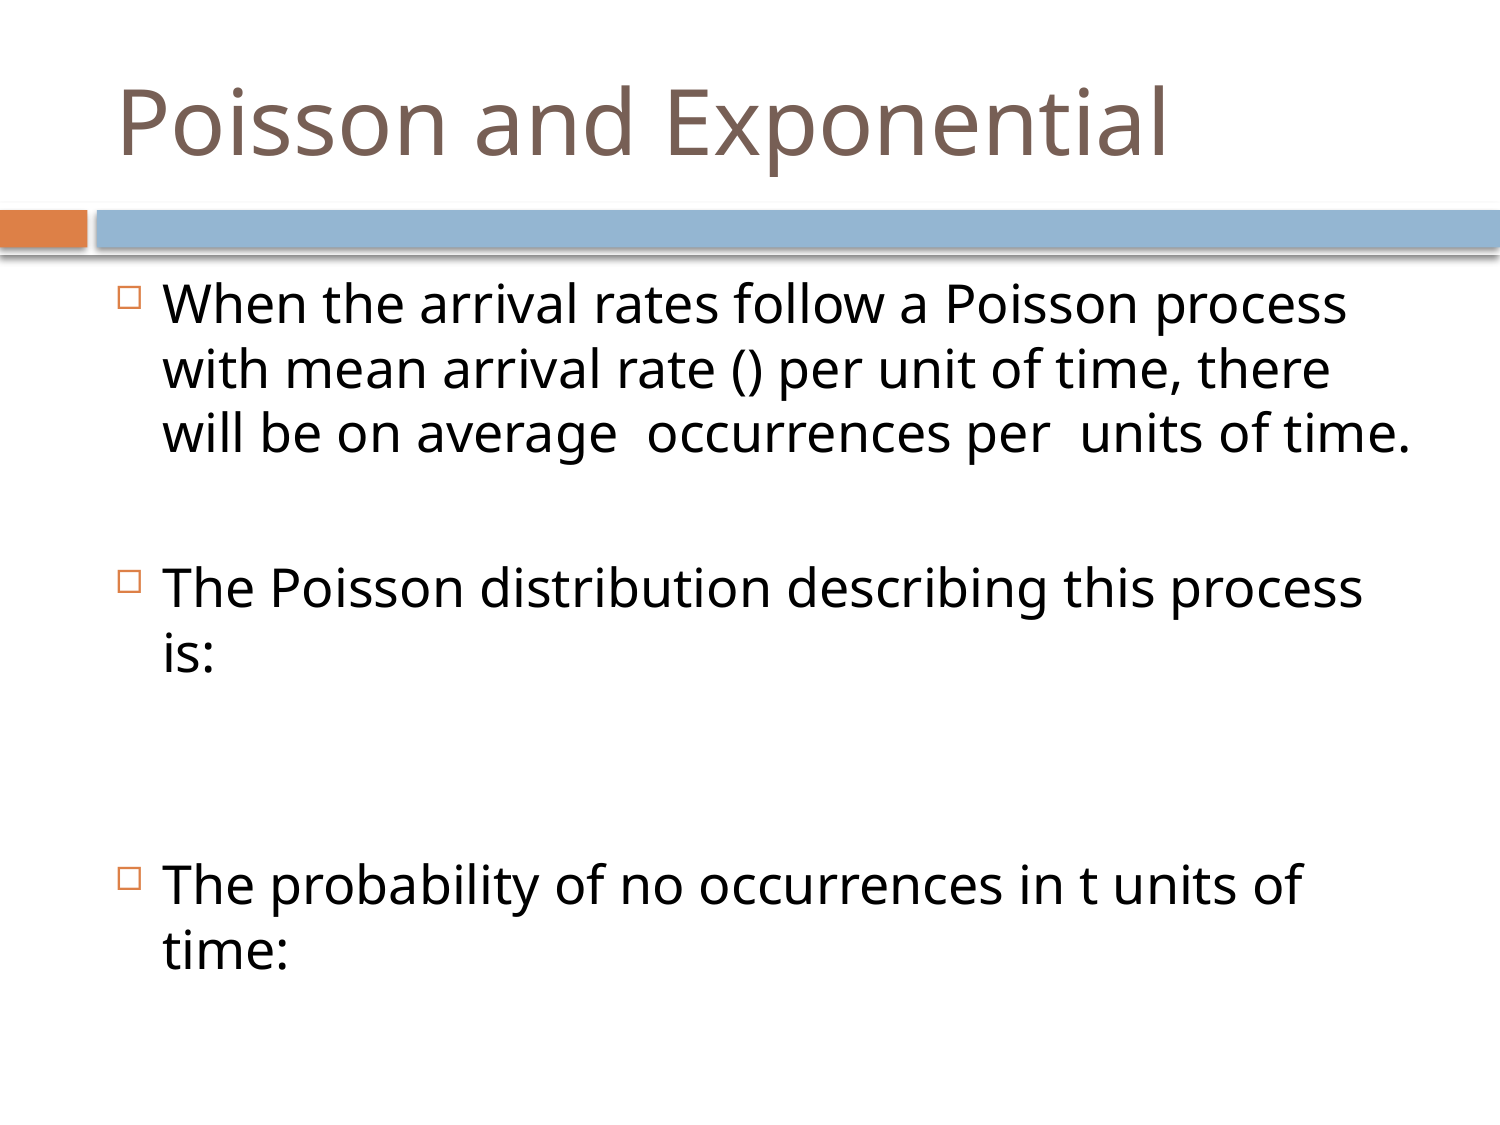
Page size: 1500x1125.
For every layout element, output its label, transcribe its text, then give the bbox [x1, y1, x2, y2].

title Poisson and Exponential [100, 37, 1438, 200]
